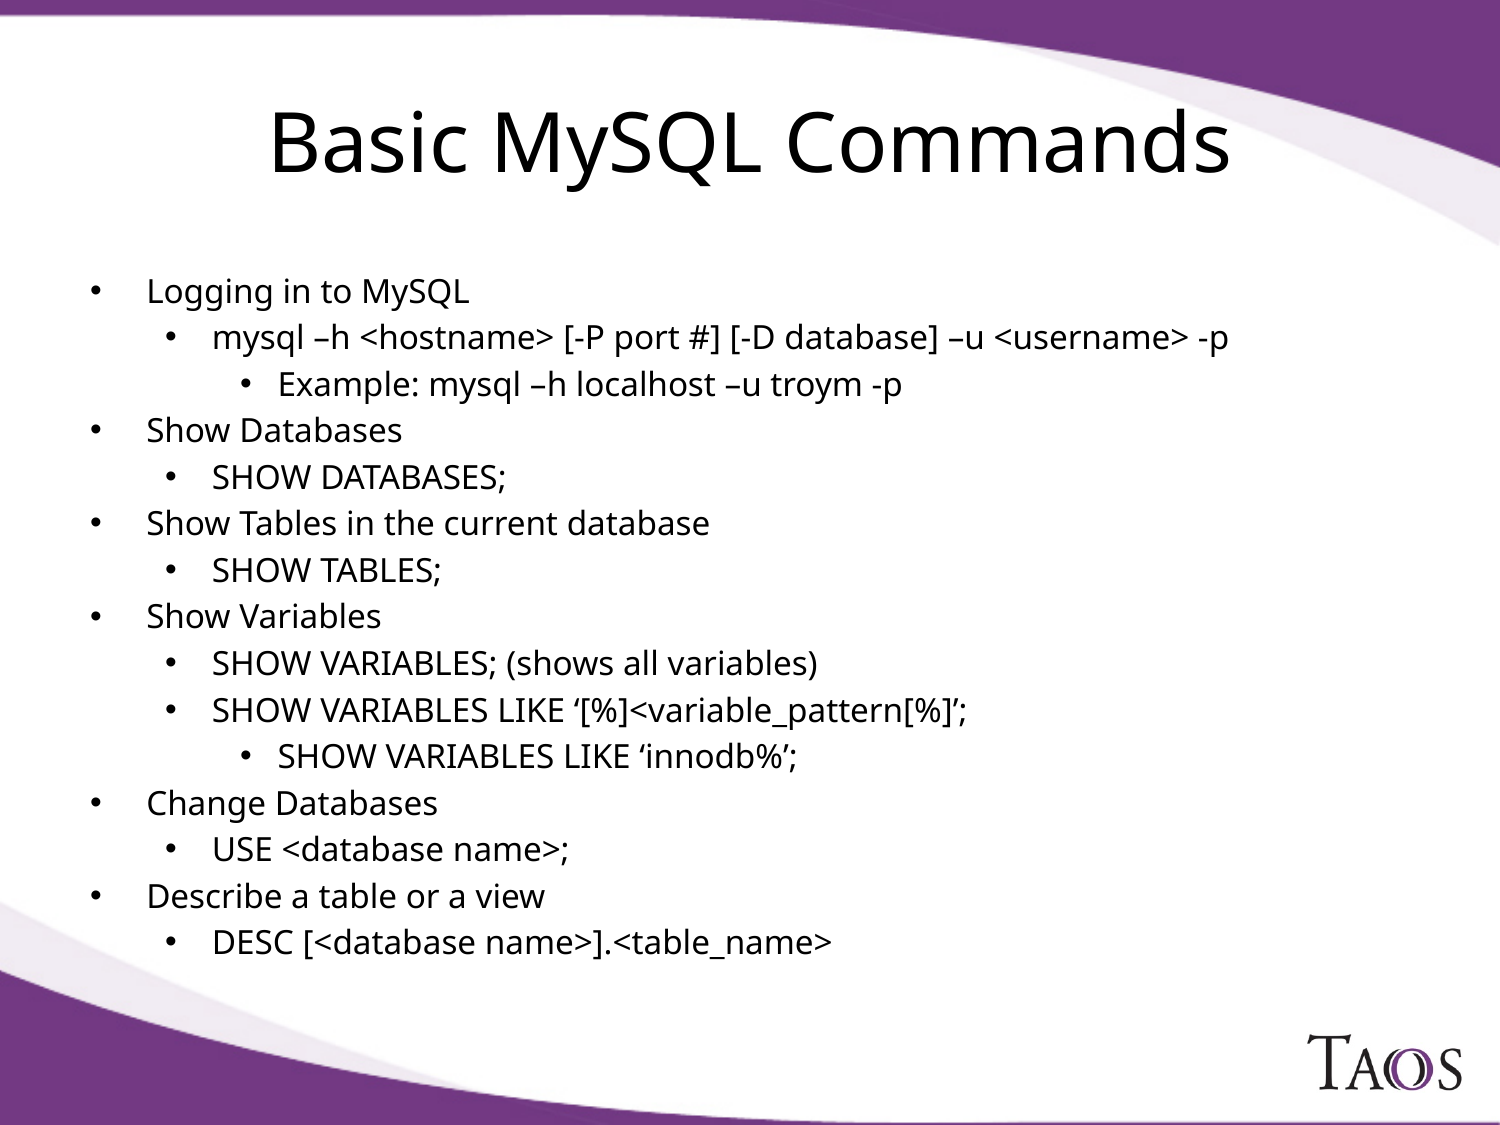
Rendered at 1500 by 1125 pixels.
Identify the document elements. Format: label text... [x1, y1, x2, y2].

list Logging in to MySQL mysql –h <hostname> [-P port #] [-D database] –u <username> -p Example: mysql –h localhost –u troym -p Show Databases SHOW DATABASES; Show Tables in the current database SHOW TABLES; Show Variables SHOW VARIABLES; (shows all variables) SHOW VARIABLES LIKE ‘[%]<variable_pattern[%]’; SHOW VARIABLES LIKE ‘innodb%’; Change Databases USE <database name>; Describe a table or a view DESC [<database name>].<table_name> [75, 262, 1425, 1005]
title Basic MySQL Commands [75, 45, 1425, 233]
picture [0, 0, 1500, 1125]
